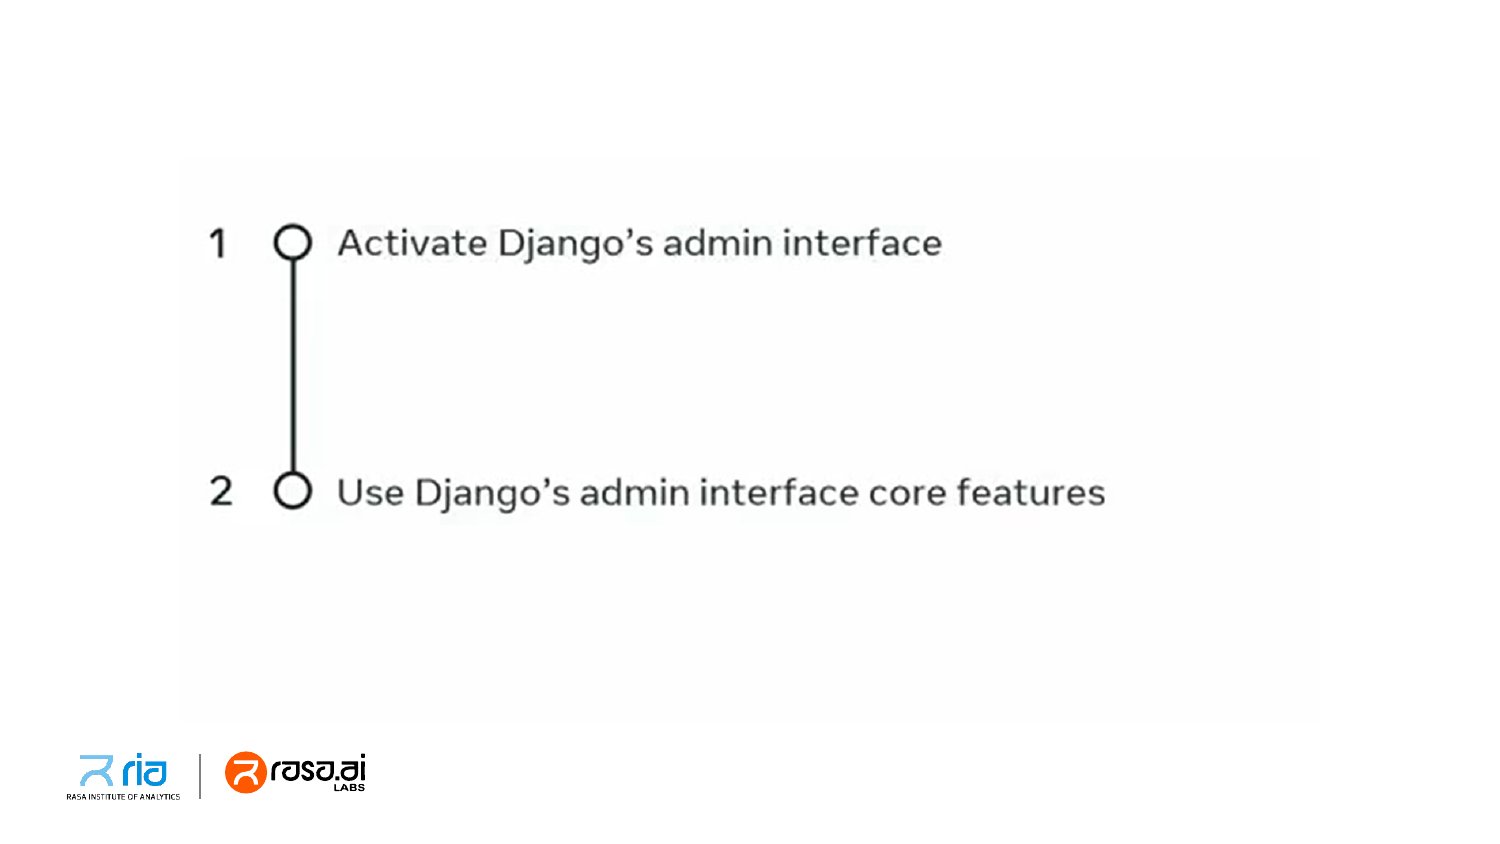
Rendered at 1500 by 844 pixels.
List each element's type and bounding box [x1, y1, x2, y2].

picture [179, 157, 1320, 722]
picture [58, 744, 188, 808]
